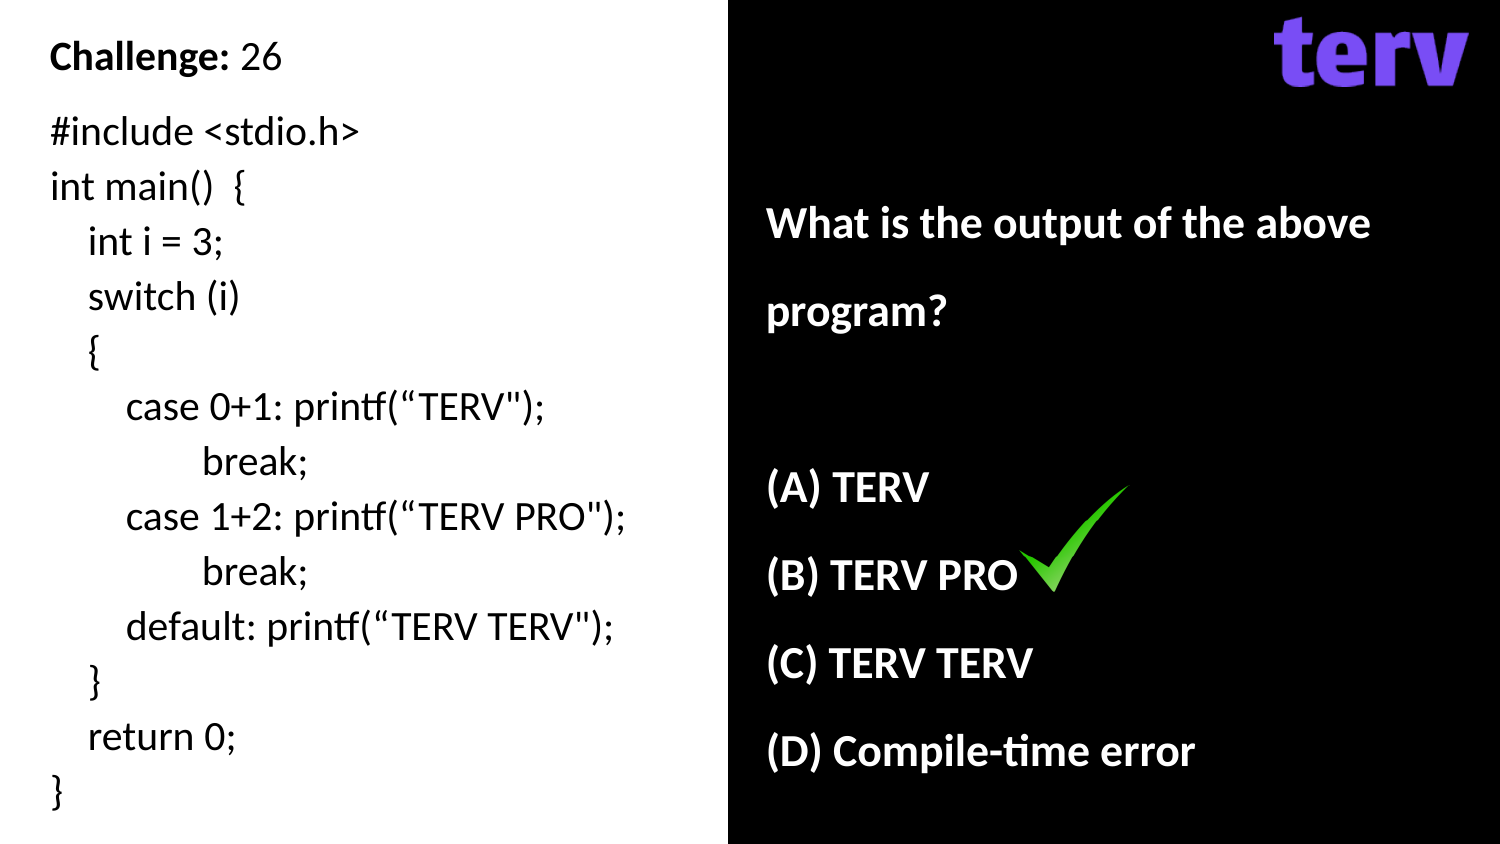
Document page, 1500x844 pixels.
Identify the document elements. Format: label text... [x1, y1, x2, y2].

text_box Challenge: 26 [35, 21, 298, 87]
picture [1274, 0, 1500, 87]
text_box [728, 0, 1500, 844]
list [1018, 485, 1130, 592]
text_box #include <stdio.h> int main() { int i = 3; switch (i) { case 0+1: printf(“TERV"); break; case 1+2: printf(“TERV PRO"); break; default: printf(“TERV TERV"); } return 0; } [35, 96, 731, 821]
text_box What is the output of the above program? (A) TERV (B) TERV PRO (C) TERV TERV (D) Compile-time error [751, 152, 1480, 784]
